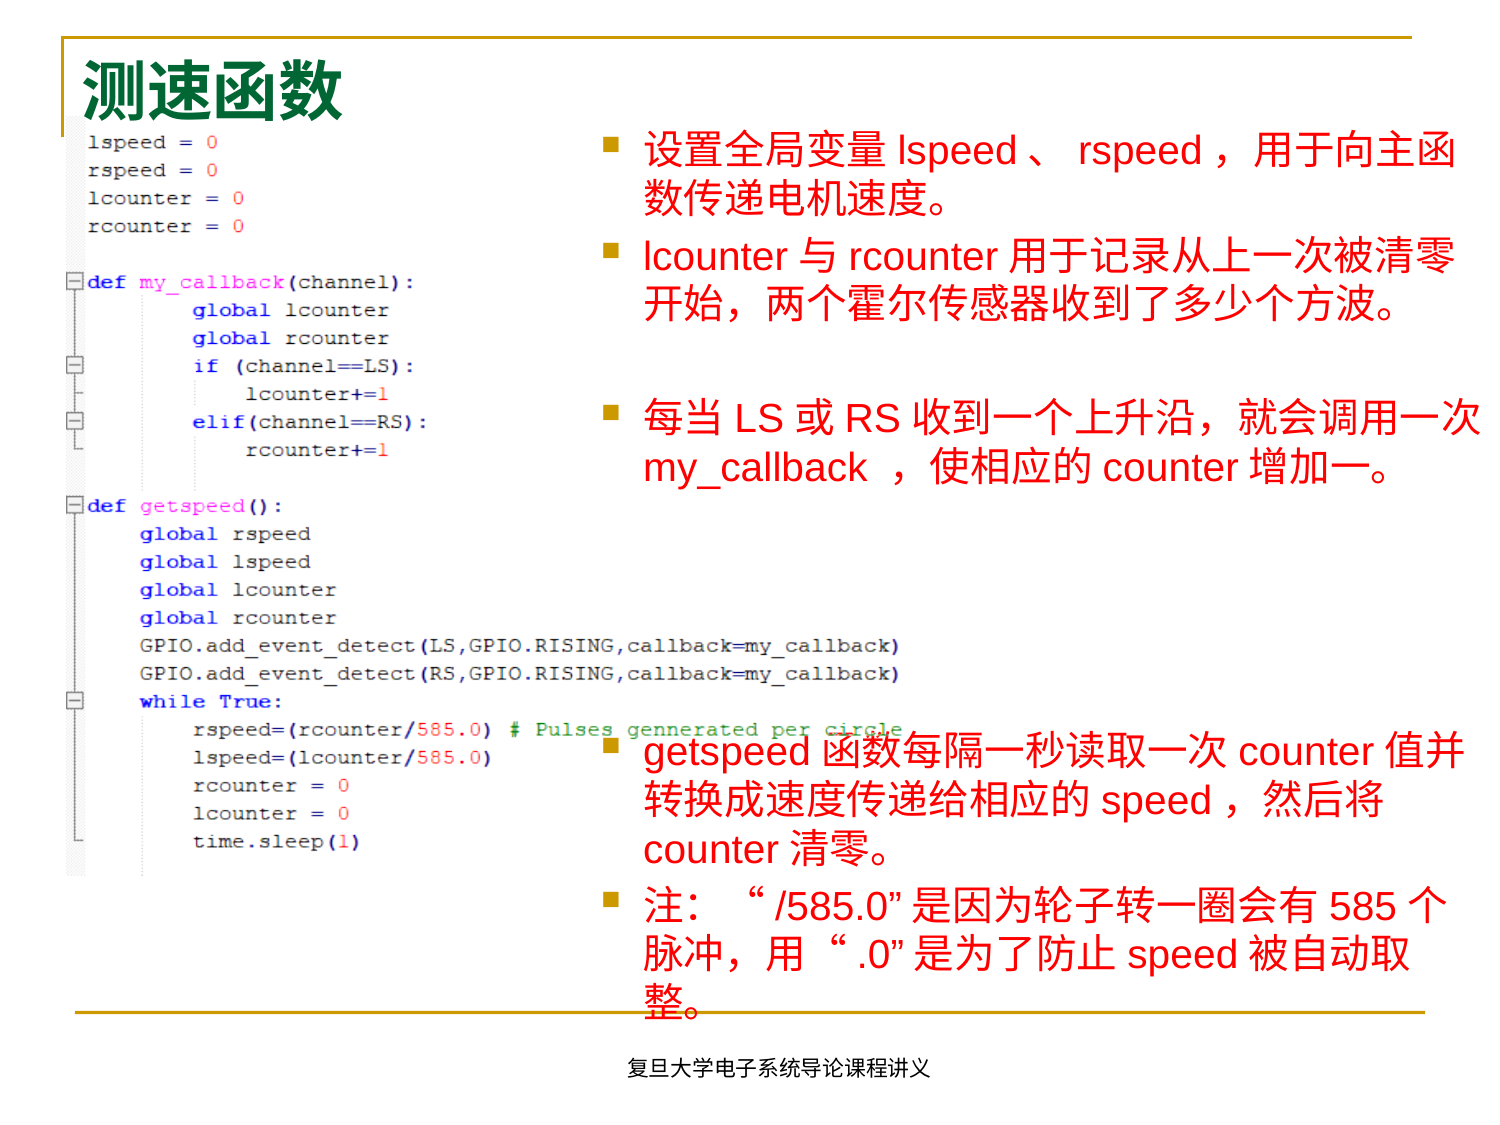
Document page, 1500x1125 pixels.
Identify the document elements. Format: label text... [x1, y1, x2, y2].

picture [66, 116, 984, 876]
title 测速函数 [66, 42, 1240, 116]
list 设置全局变量lspeed、rspeed，用于向主函数传递电机速度。 lcounter与rcounter用于记录从上一次被清零开始，两个霍尔传感器收到了多少个方波。 每当LS或RS收到一个上升沿，就会调用一次my_callback ，使相应的counter增加一。 getspeed函数每隔一秒读取一次counter值并转换成速度传递给相应的speed，然后将counter清零。 注：“/585.0”是因为轮子转一圈会有585个脉冲，用“.0”是为了防止speed被自动取整。 [586, 116, 1500, 960]
